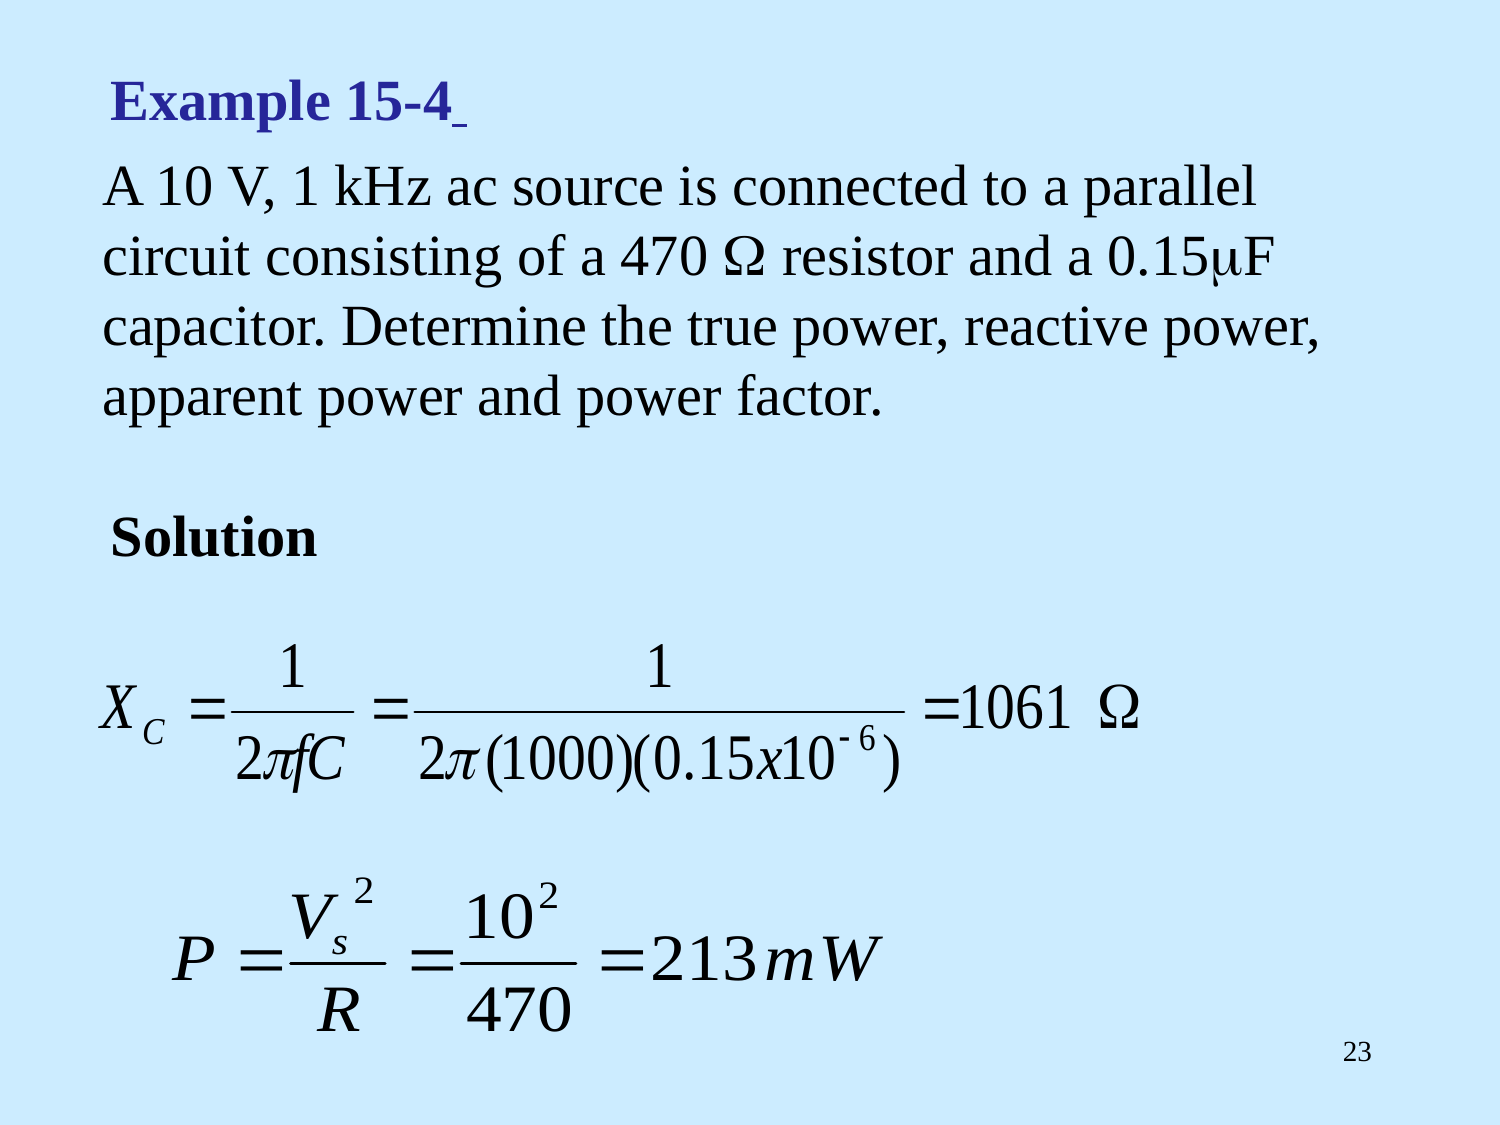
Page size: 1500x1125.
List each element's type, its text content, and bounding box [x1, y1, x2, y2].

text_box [87, 625, 1151, 805]
text_box A 10 V, 1 kHz ac source is connected to a parallel circuit consisting of a 470  resistor and a 0.15F capacitor. Determine the true power, reactive power, apparent power and power factor. [87, 139, 1421, 435]
text_box Example 15-4 [95, 54, 494, 139]
text_box Solution [95, 490, 450, 576]
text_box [158, 858, 899, 1047]
slide_number 23 [1074, 1025, 1388, 1100]
